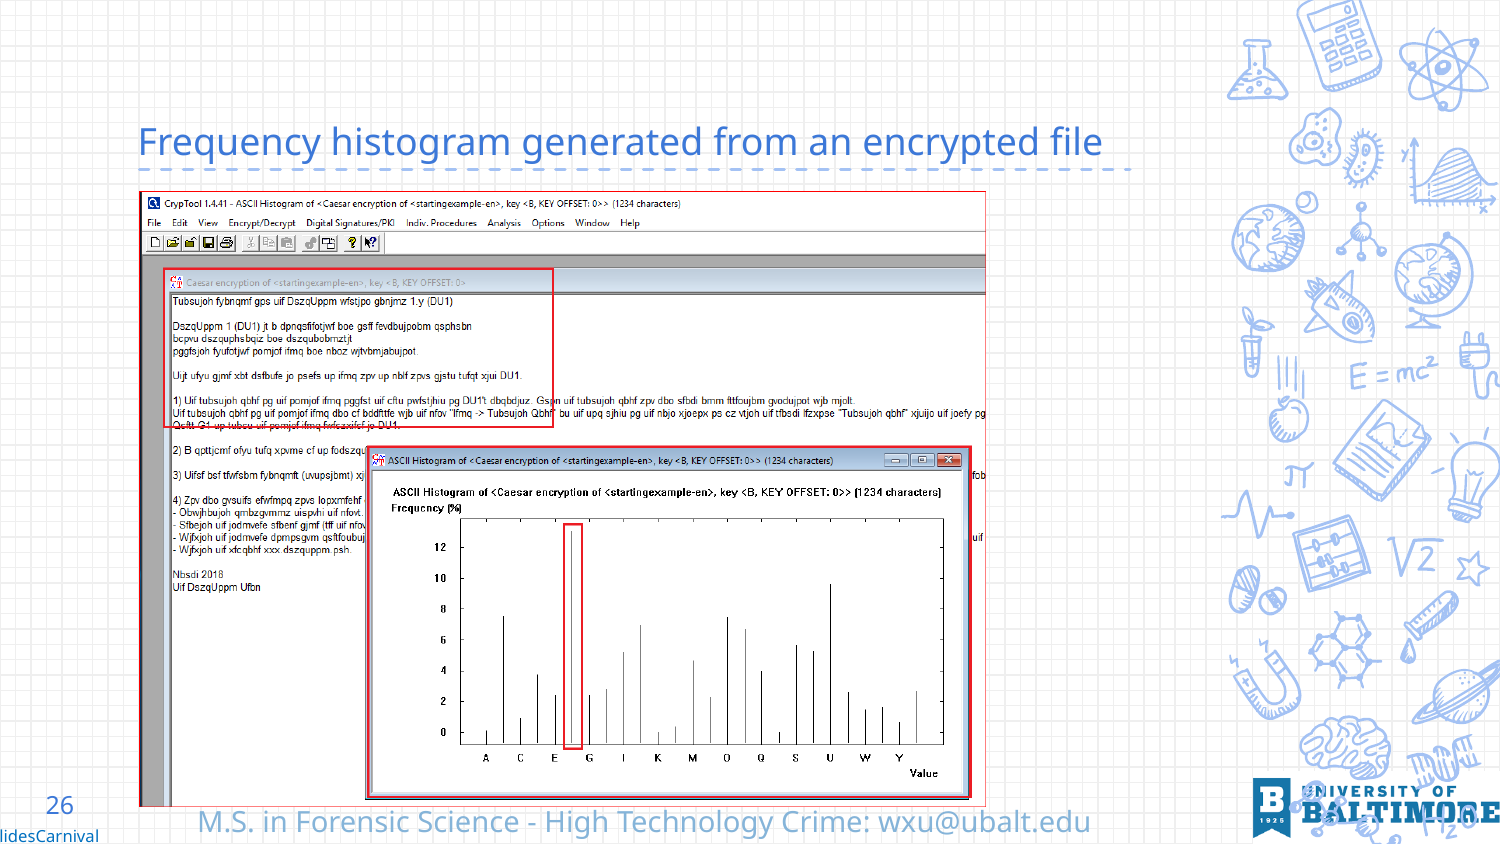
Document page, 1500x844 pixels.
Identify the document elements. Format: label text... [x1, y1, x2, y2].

picture [139, 191, 986, 808]
picture [1316, 786, 1321, 797]
picture [1327, 813, 1336, 822]
title Frequency histogram generated from an encrypted file [122, 36, 1130, 178]
picture [1253, 771, 1500, 844]
picture [1365, 817, 1376, 833]
slide_number 26 [14, 774, 105, 840]
